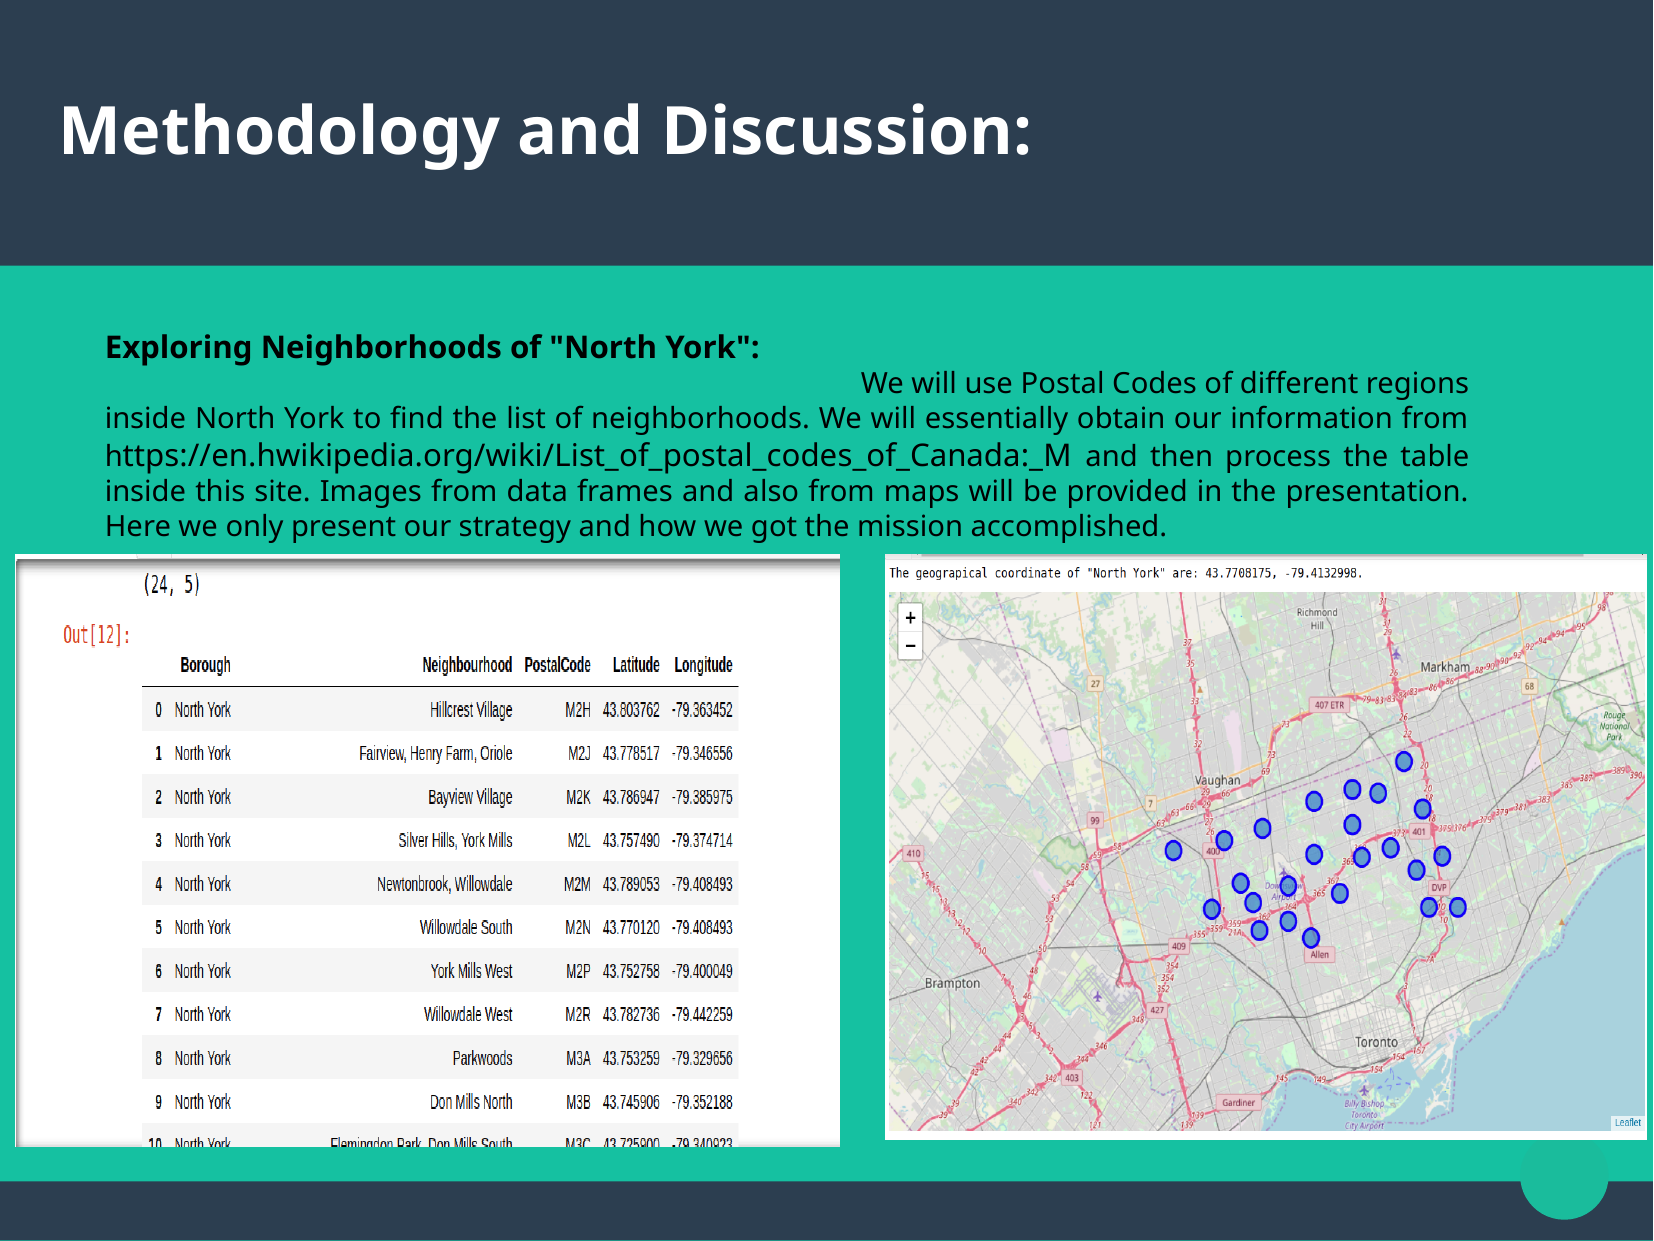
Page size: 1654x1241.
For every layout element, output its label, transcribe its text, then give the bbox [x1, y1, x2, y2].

picture [14, 554, 841, 1147]
picture [884, 554, 1648, 1141]
text_box Exploring Neighborhoods of "North York": We will use Postal Codes of different regions inside North York to find the list of neighborhoods. We will essentially obtain our information from https://en.hwikipedia.org/wiki/List_of_postal_codes_of_Canada:_M and then process the table inside this site. Images from data frames and also from maps will be provided in the presentation. Here we only present our strategy and how we got the mission accomplished. [89, 269, 1485, 1155]
text_box Methodology and Discussion: [58, 49, 1594, 207]
